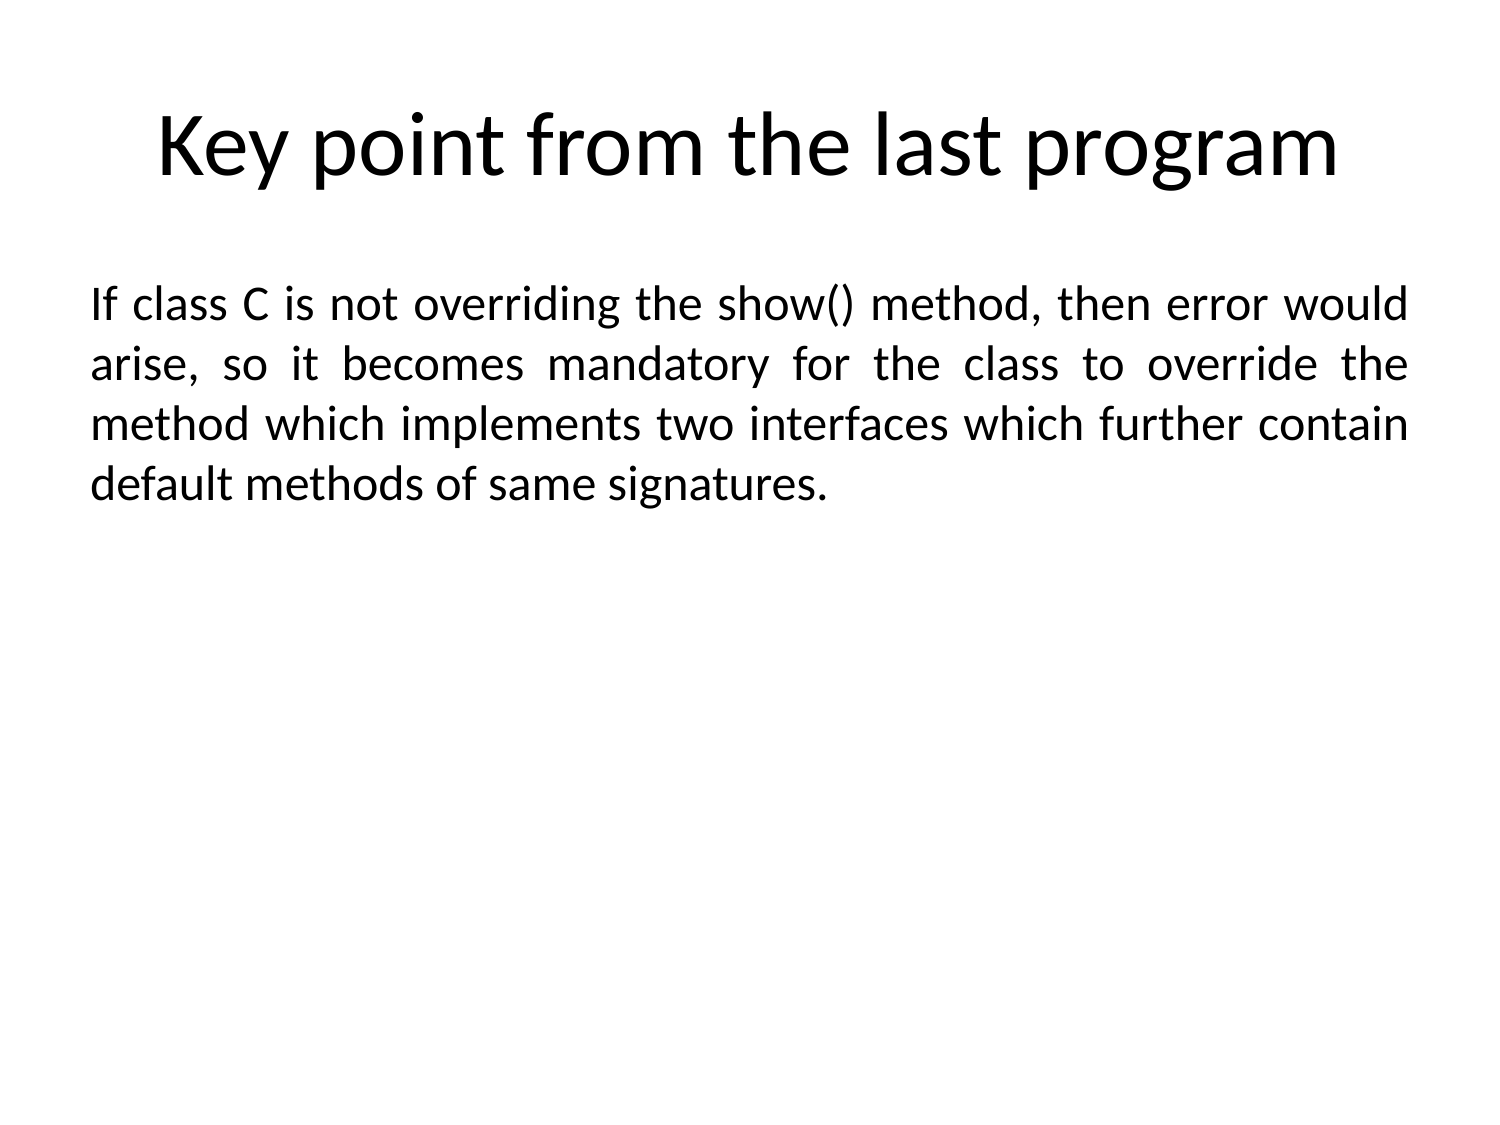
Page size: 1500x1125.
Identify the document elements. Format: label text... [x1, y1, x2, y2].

list If class C is not overriding the show() method, then error would arise, so it becomes mandatory for the class to override the method which implements two interfaces which further contain default methods of same signatures. [75, 262, 1425, 1005]
title Key point from the last program [75, 45, 1425, 233]
